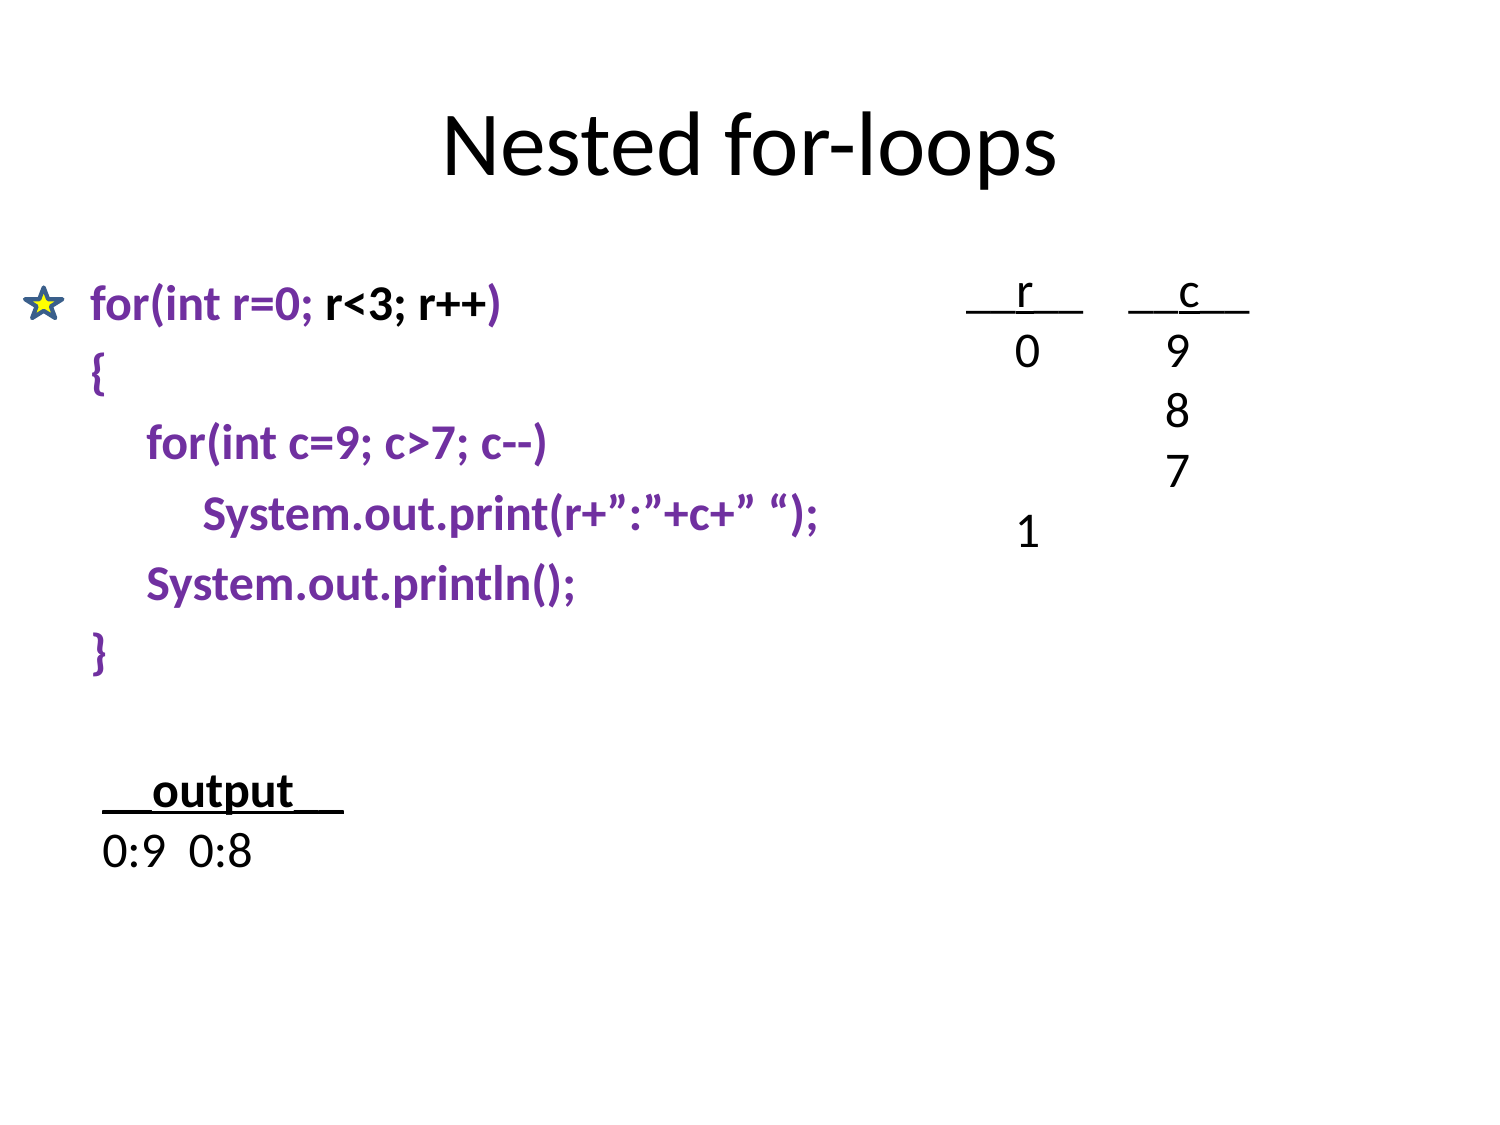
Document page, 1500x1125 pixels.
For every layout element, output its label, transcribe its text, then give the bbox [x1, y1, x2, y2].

title Nested for-loops [75, 45, 1425, 233]
text_box __output__ 0:9 0:8 [87, 749, 700, 930]
text_box [22, 285, 65, 320]
text_box __r__ __c__ 0 9 8 7 1 [849, 249, 1400, 565]
list for(int r=0; r<3; r++) { for(int c=9; c>7; c--) System.out.print(r+”:”+c+” “); System.out.println(); } [75, 262, 850, 738]
